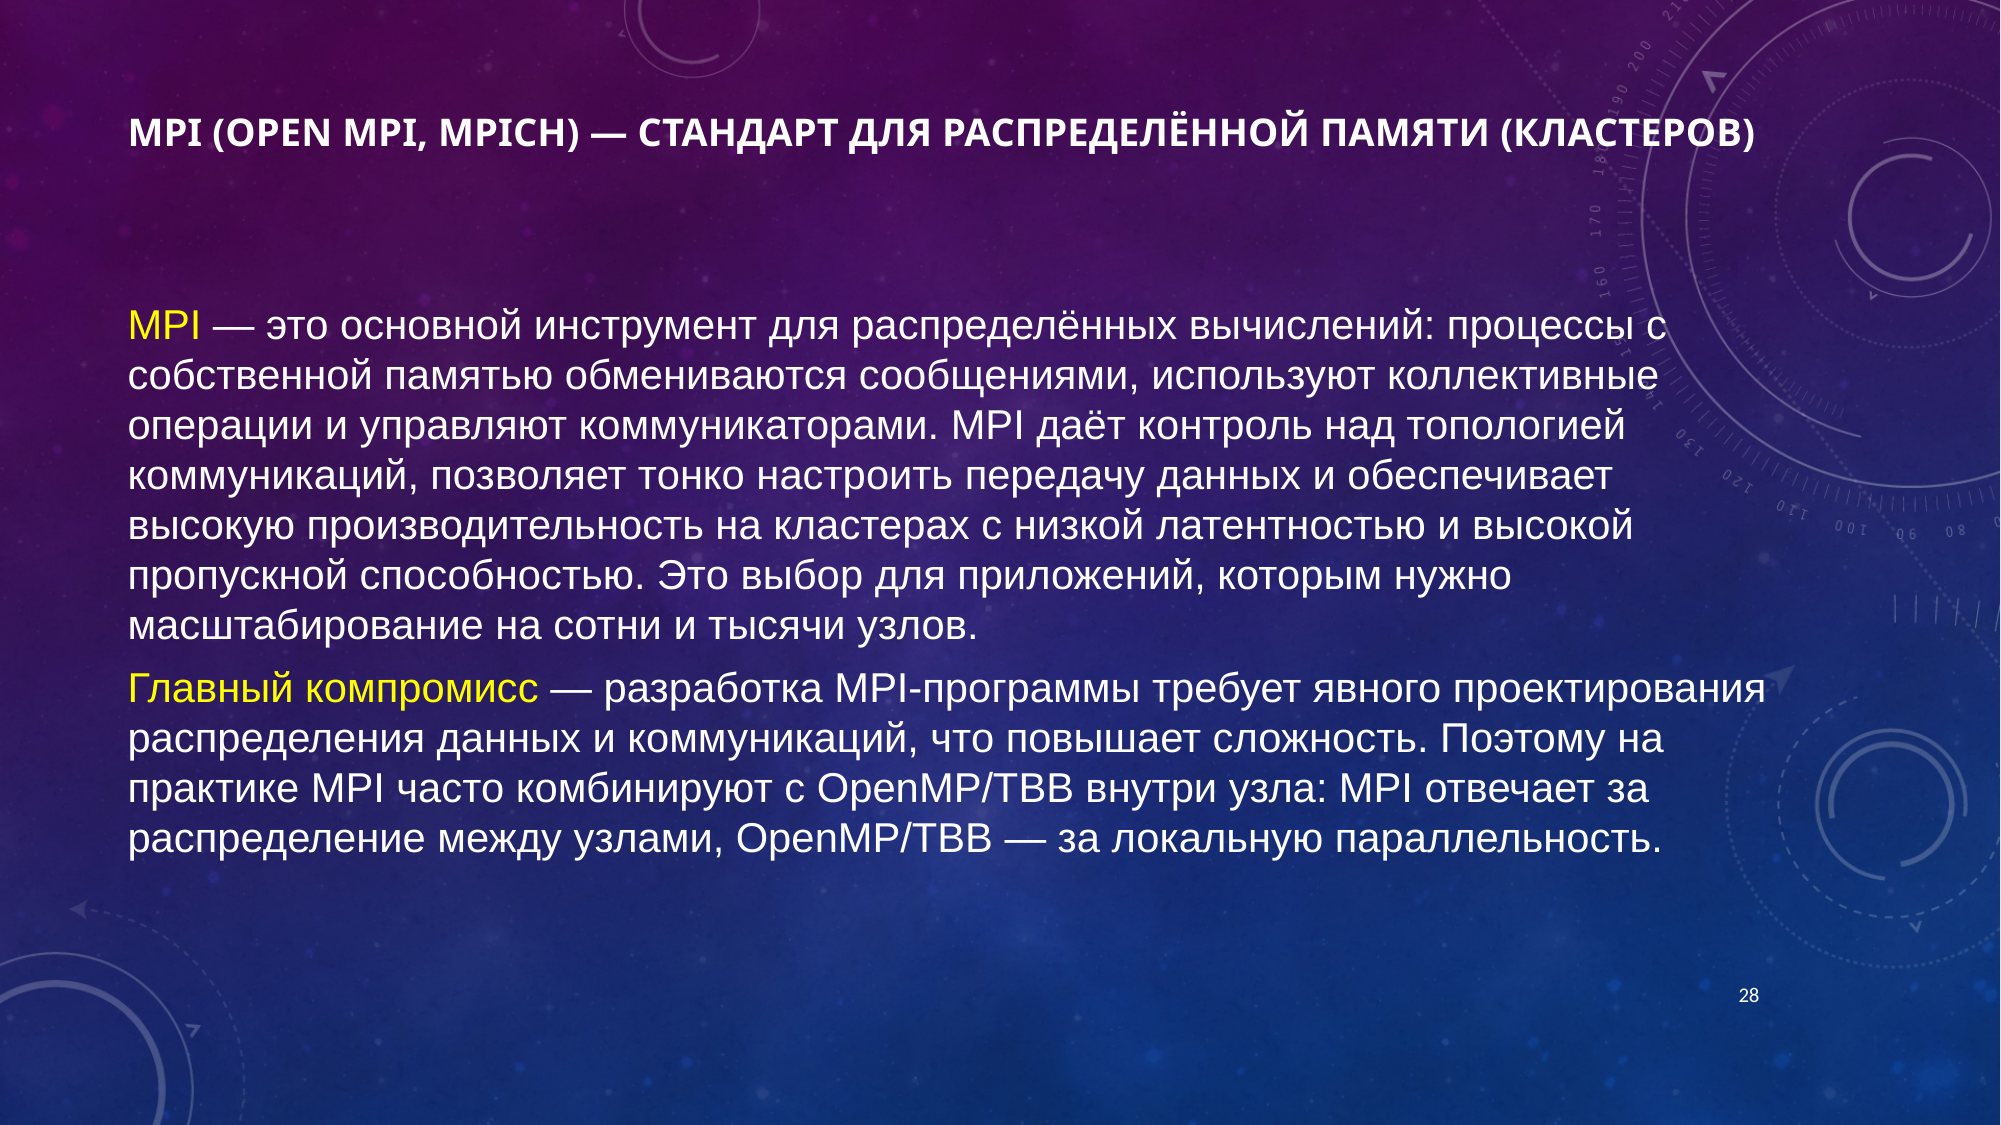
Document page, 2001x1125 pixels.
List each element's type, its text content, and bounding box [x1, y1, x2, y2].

title MPI (Open MPI, MPICH) — стандарт для распределённой памяти (кластеров) [112, 99, 1775, 162]
list MPI — это основной инструмент для распределённых вычислений: процессы с собственной памятью обмениваются сообщениями, используют коллективные операции и управляют коммуникаторами. MPI даёт контроль над топологией коммуникаций, позволяет тонко настроить передачу данных и обеспечивает высокую производительность на кластерах с низкой латентностью и высокой пропускной способностью. Это выбор для приложений, которым нужно масштабирование на сотни и тысячи узлов. Главный компромисс — разработка MPI-программы требует явного проектирования распределения данных и коммуникаций, что повышает сложность. Поэтому на практике MPI часто комбинируют с OpenMP/TBB внутри узла: MPI отвечает за распределение между узлами, OpenMP/TBB — за локальную параллельность. [112, 252, 1790, 906]
slide_number 28 [1684, 963, 1775, 1025]
picture [0, 0, 2001, 1125]
